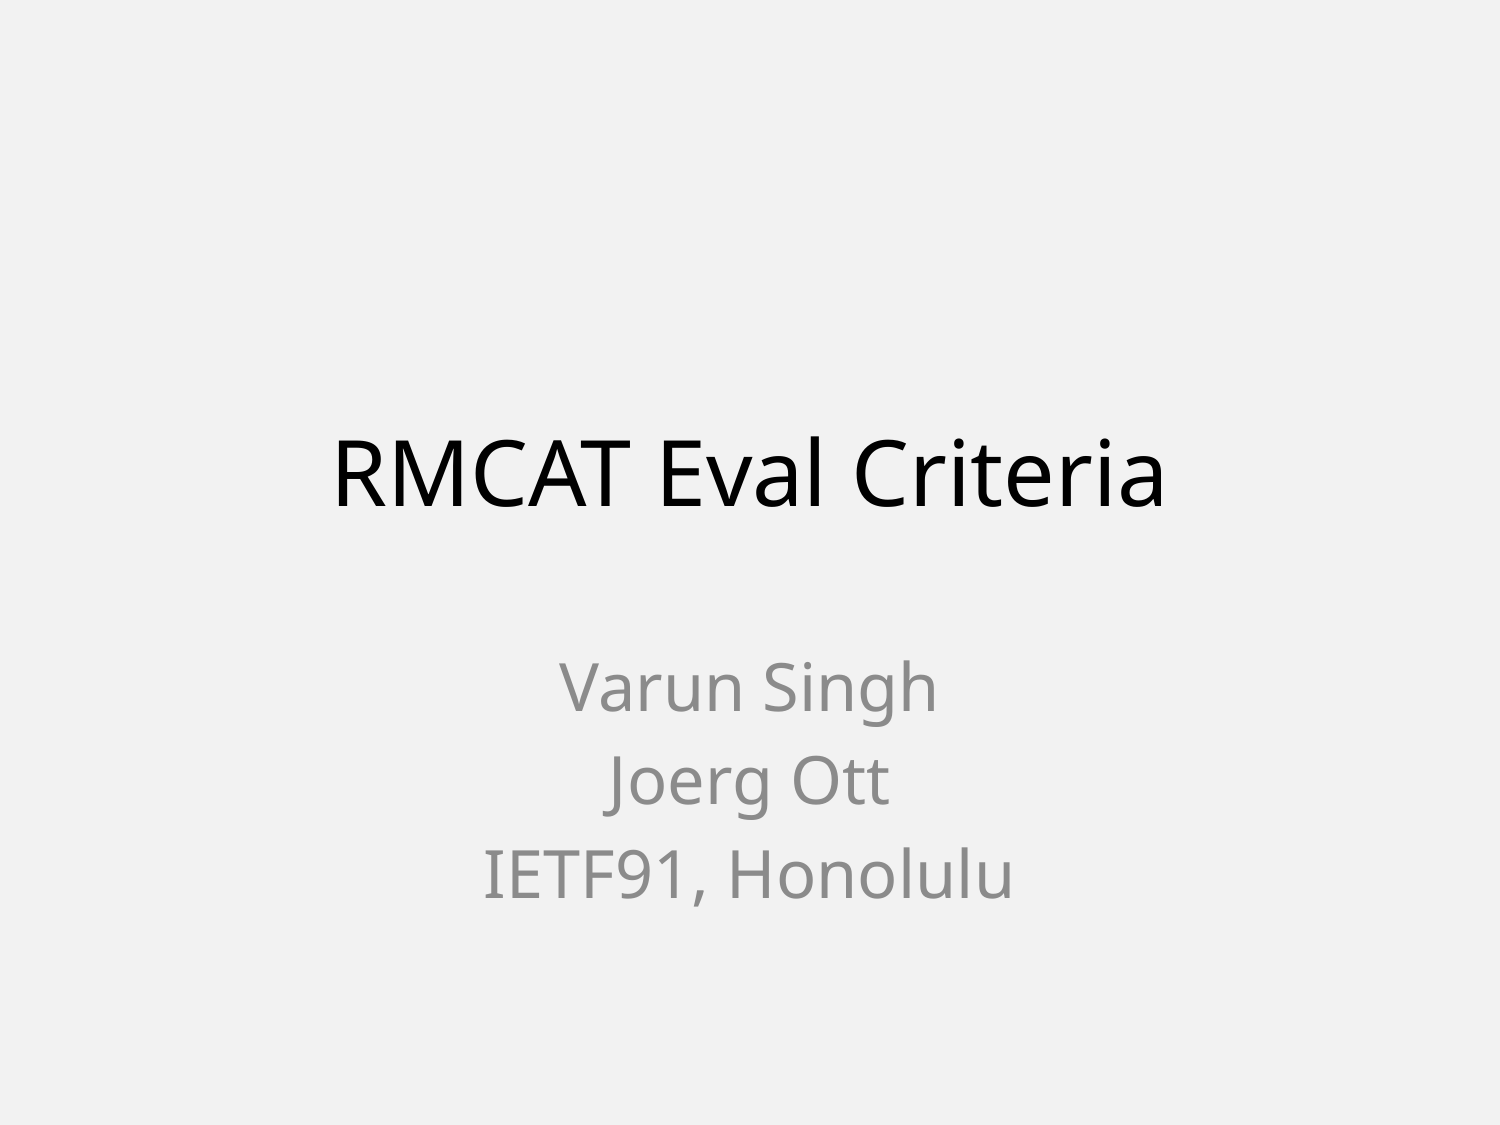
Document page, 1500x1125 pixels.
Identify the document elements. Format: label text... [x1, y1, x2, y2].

title RMCAT Eval Criteria [112, 349, 1388, 591]
subtitle Varun Singh Joerg Ott IETF91, Honolulu [225, 637, 1275, 925]
